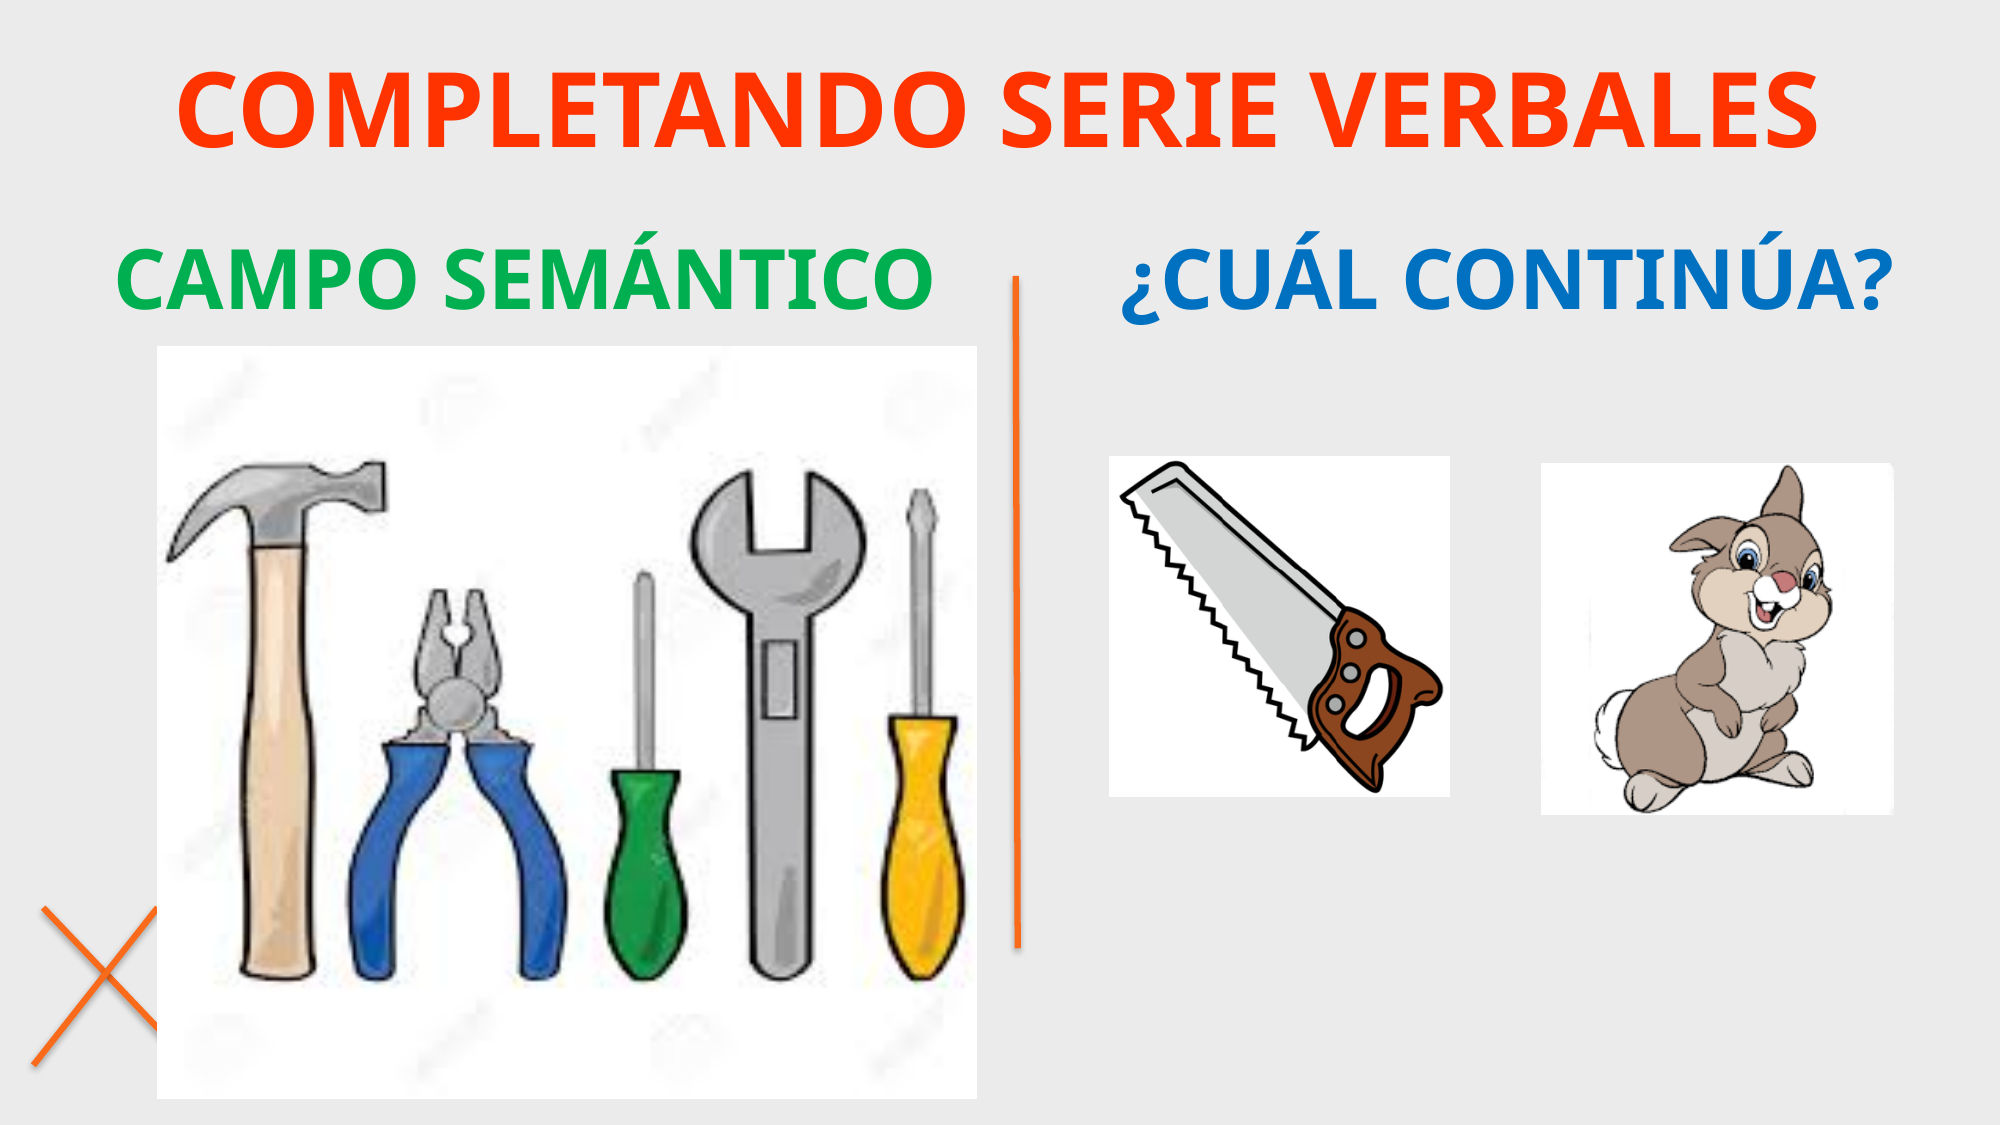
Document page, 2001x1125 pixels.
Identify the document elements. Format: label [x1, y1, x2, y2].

text_box [33, 907, 152, 1066]
picture [0, 0, 2000, 1125]
